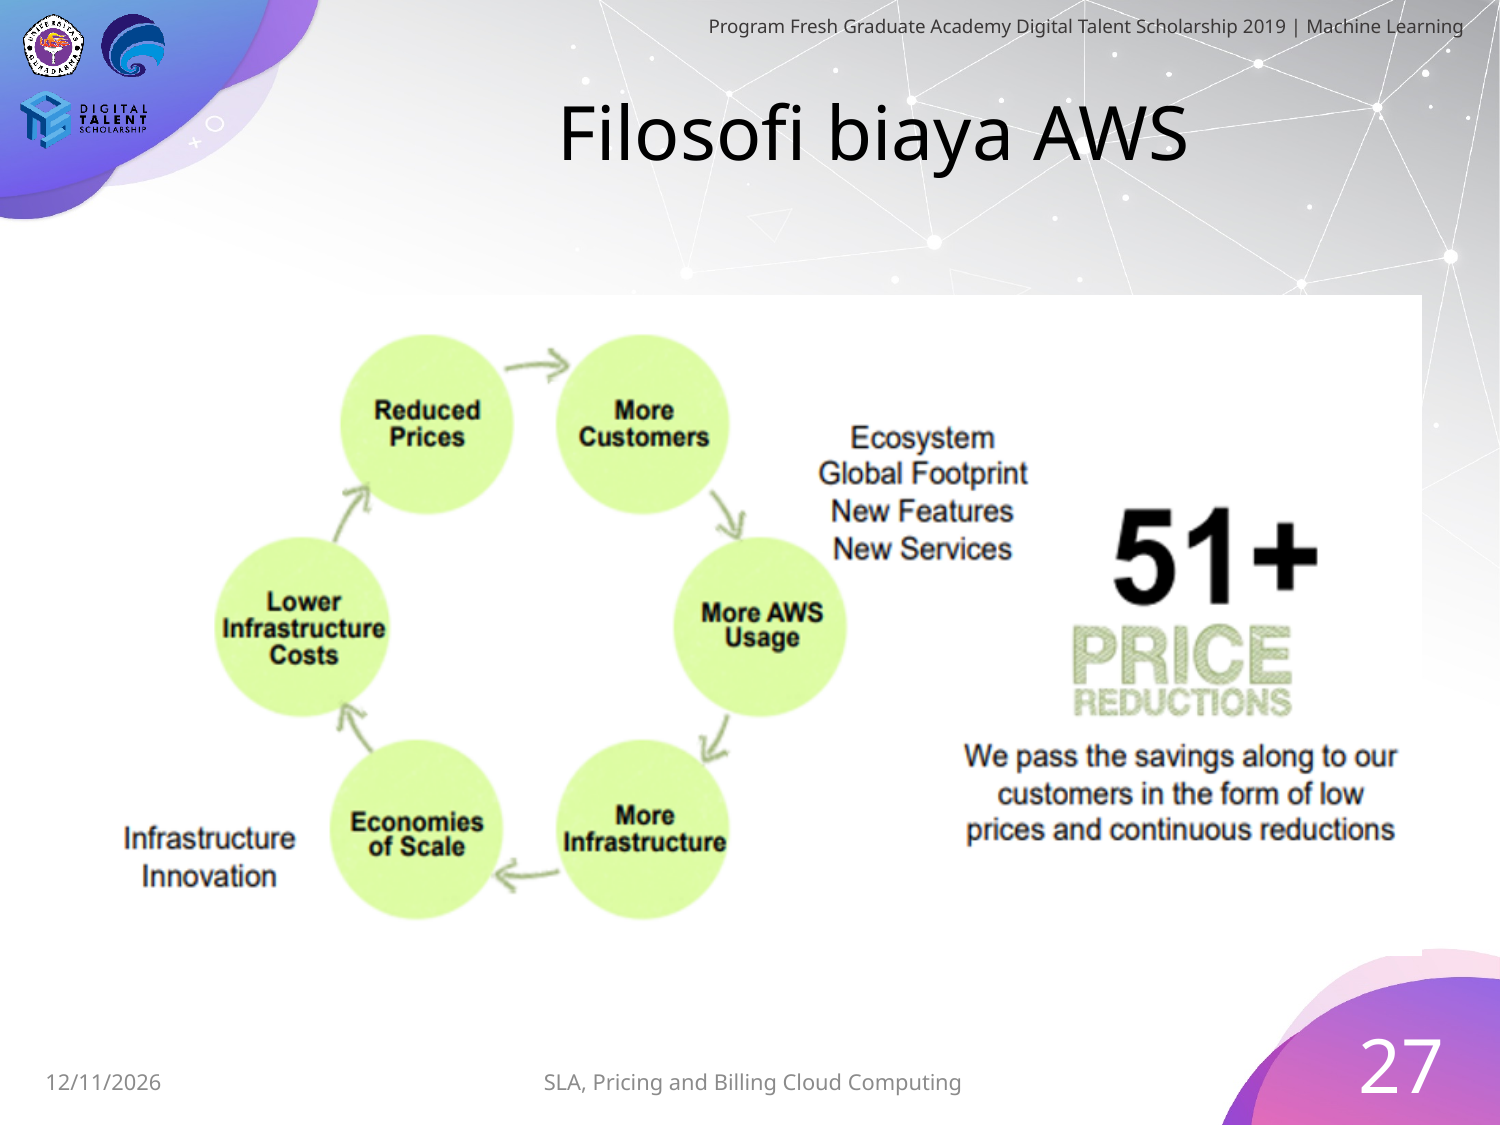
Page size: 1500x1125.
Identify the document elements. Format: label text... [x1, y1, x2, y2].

picture [0, 0, 1500, 1125]
footer SLA, Pricing and Billing Cloud Computing [386, 1053, 1121, 1114]
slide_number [30, 1053, 272, 1114]
slide_number 27 [1327, 1025, 1477, 1115]
title Filosofi biaya AWS [271, 66, 1477, 207]
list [85, 295, 1422, 956]
